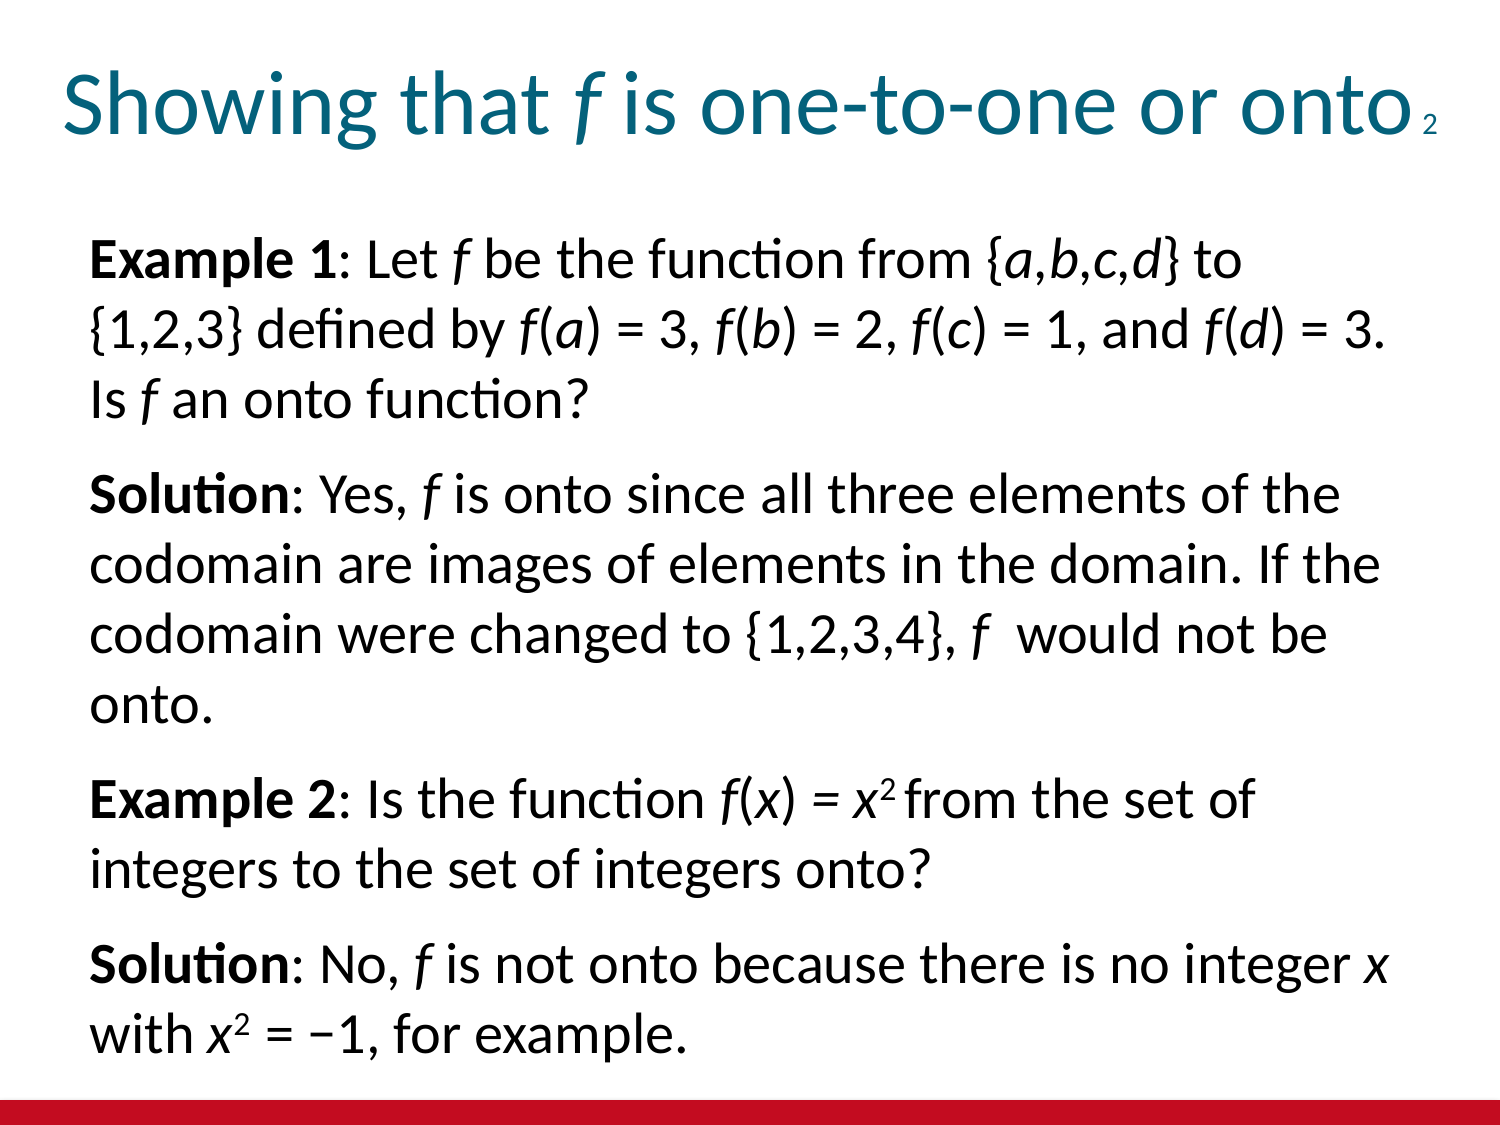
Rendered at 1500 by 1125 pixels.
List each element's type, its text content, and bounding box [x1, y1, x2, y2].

list Example 1: Let f be the function from {a,b,c,d} to {1,2,3} defined by f(a) = 3, f(b) = 2, f(c) = 1, and f(d) = 3. Is f an onto function? Solution: Yes, f is onto since all three elements of the codomain are images of elements in the domain. If the codomain were changed to {1,2,3,4}, f would not be onto. Example 2: Is the function f(x) = x2 from the set of integers to the set of integers onto? Solution: No, f is not onto because there is no integer x with x2 = −1, for example. [75, 212, 1425, 1075]
title Showing that f is one-to-one or onto 2 [0, 0, 1500, 195]
